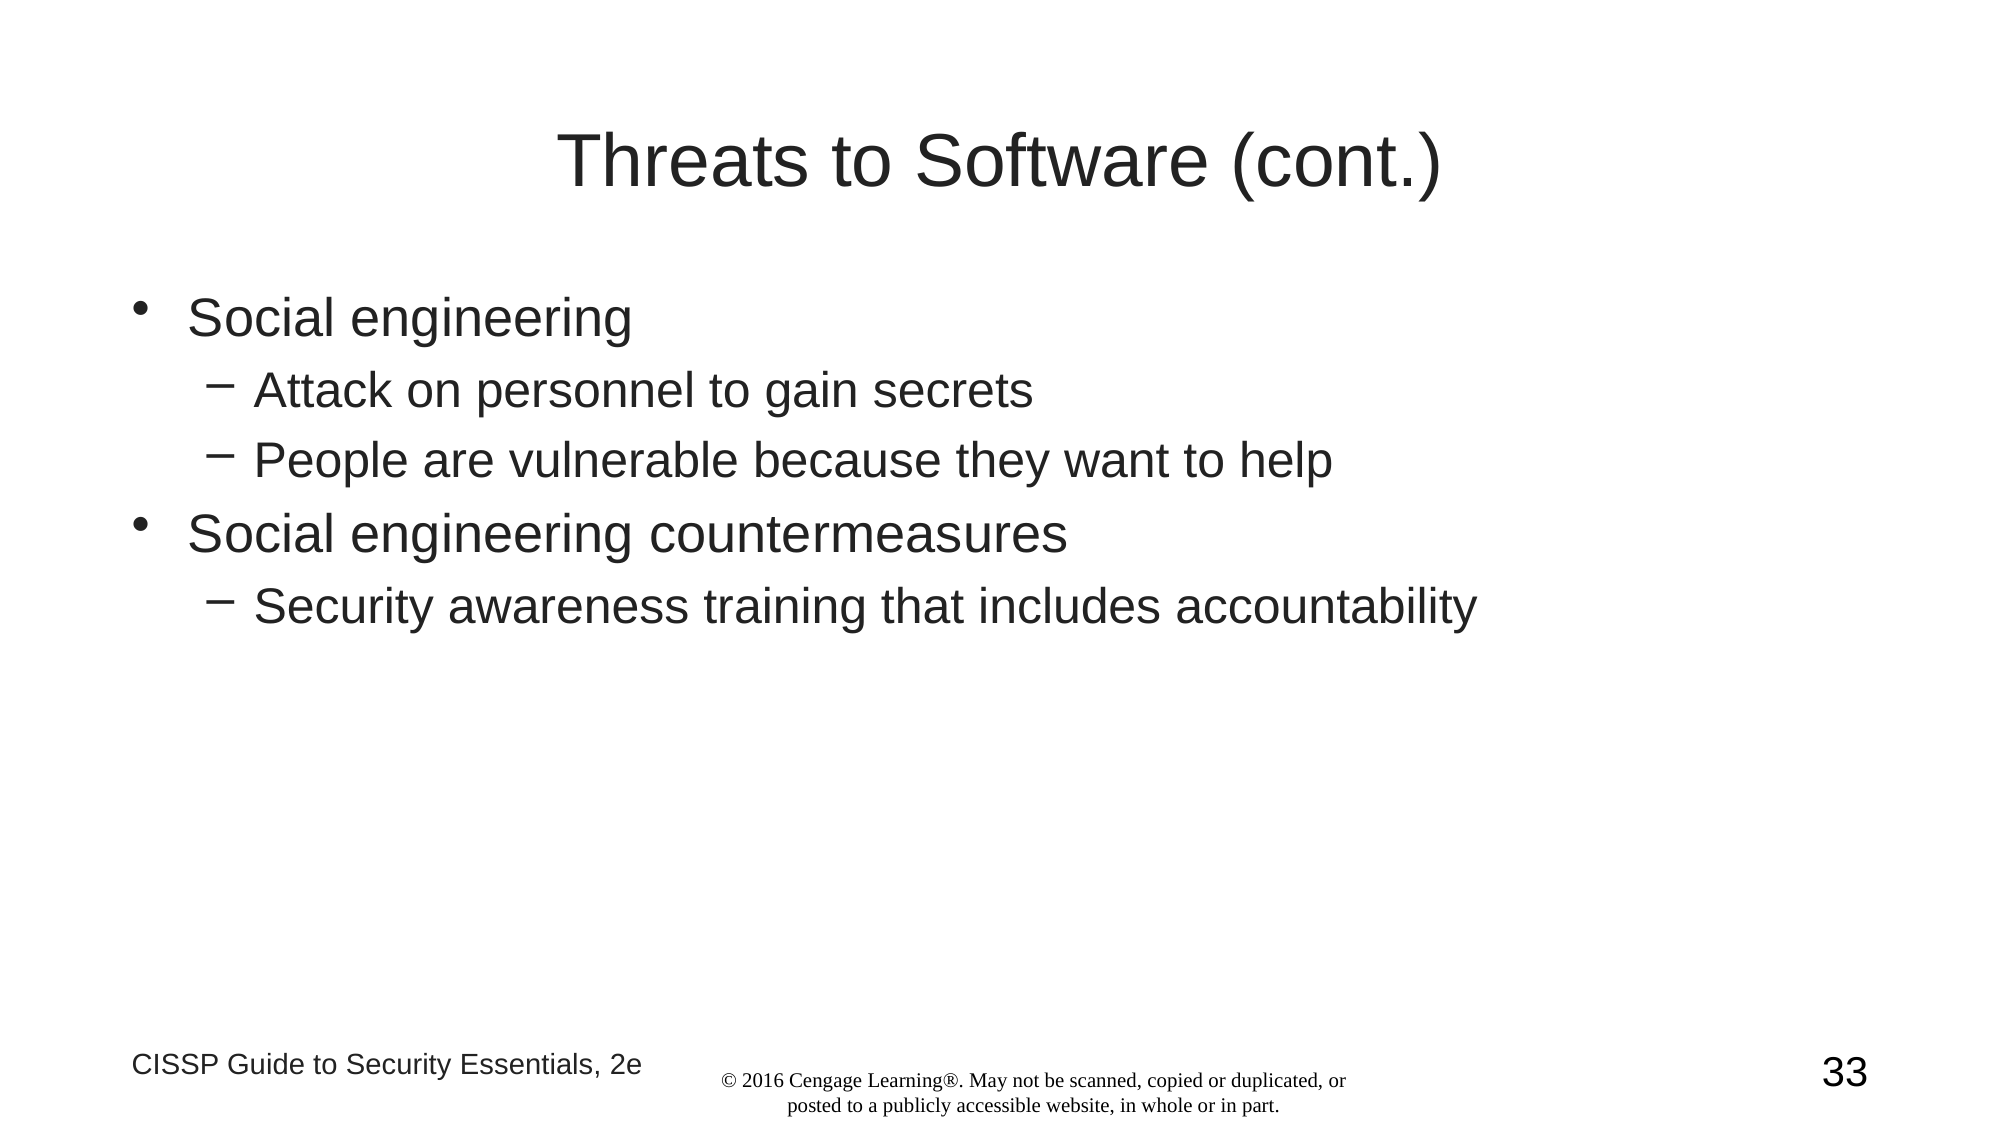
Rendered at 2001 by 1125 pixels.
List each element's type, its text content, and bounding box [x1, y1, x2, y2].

list Social engineering Attack on personnel to gain secrets People are vulnerable because they want to help Social engineering countermeasures Security awareness training that includes accountability [116, 275, 1884, 1025]
slide_number 33 [1766, 1037, 1884, 1101]
title Threats to Software (cont.) [116, 62, 1884, 250]
footer CISSP Guide to Security Essentials, 2e [116, 1037, 1251, 1101]
text_box © 2016 Cengage Learning®. May not be scanned, copied or duplicated, or posted to a publicly accessible website, in whole or in part. [677, 1059, 1390, 1125]
